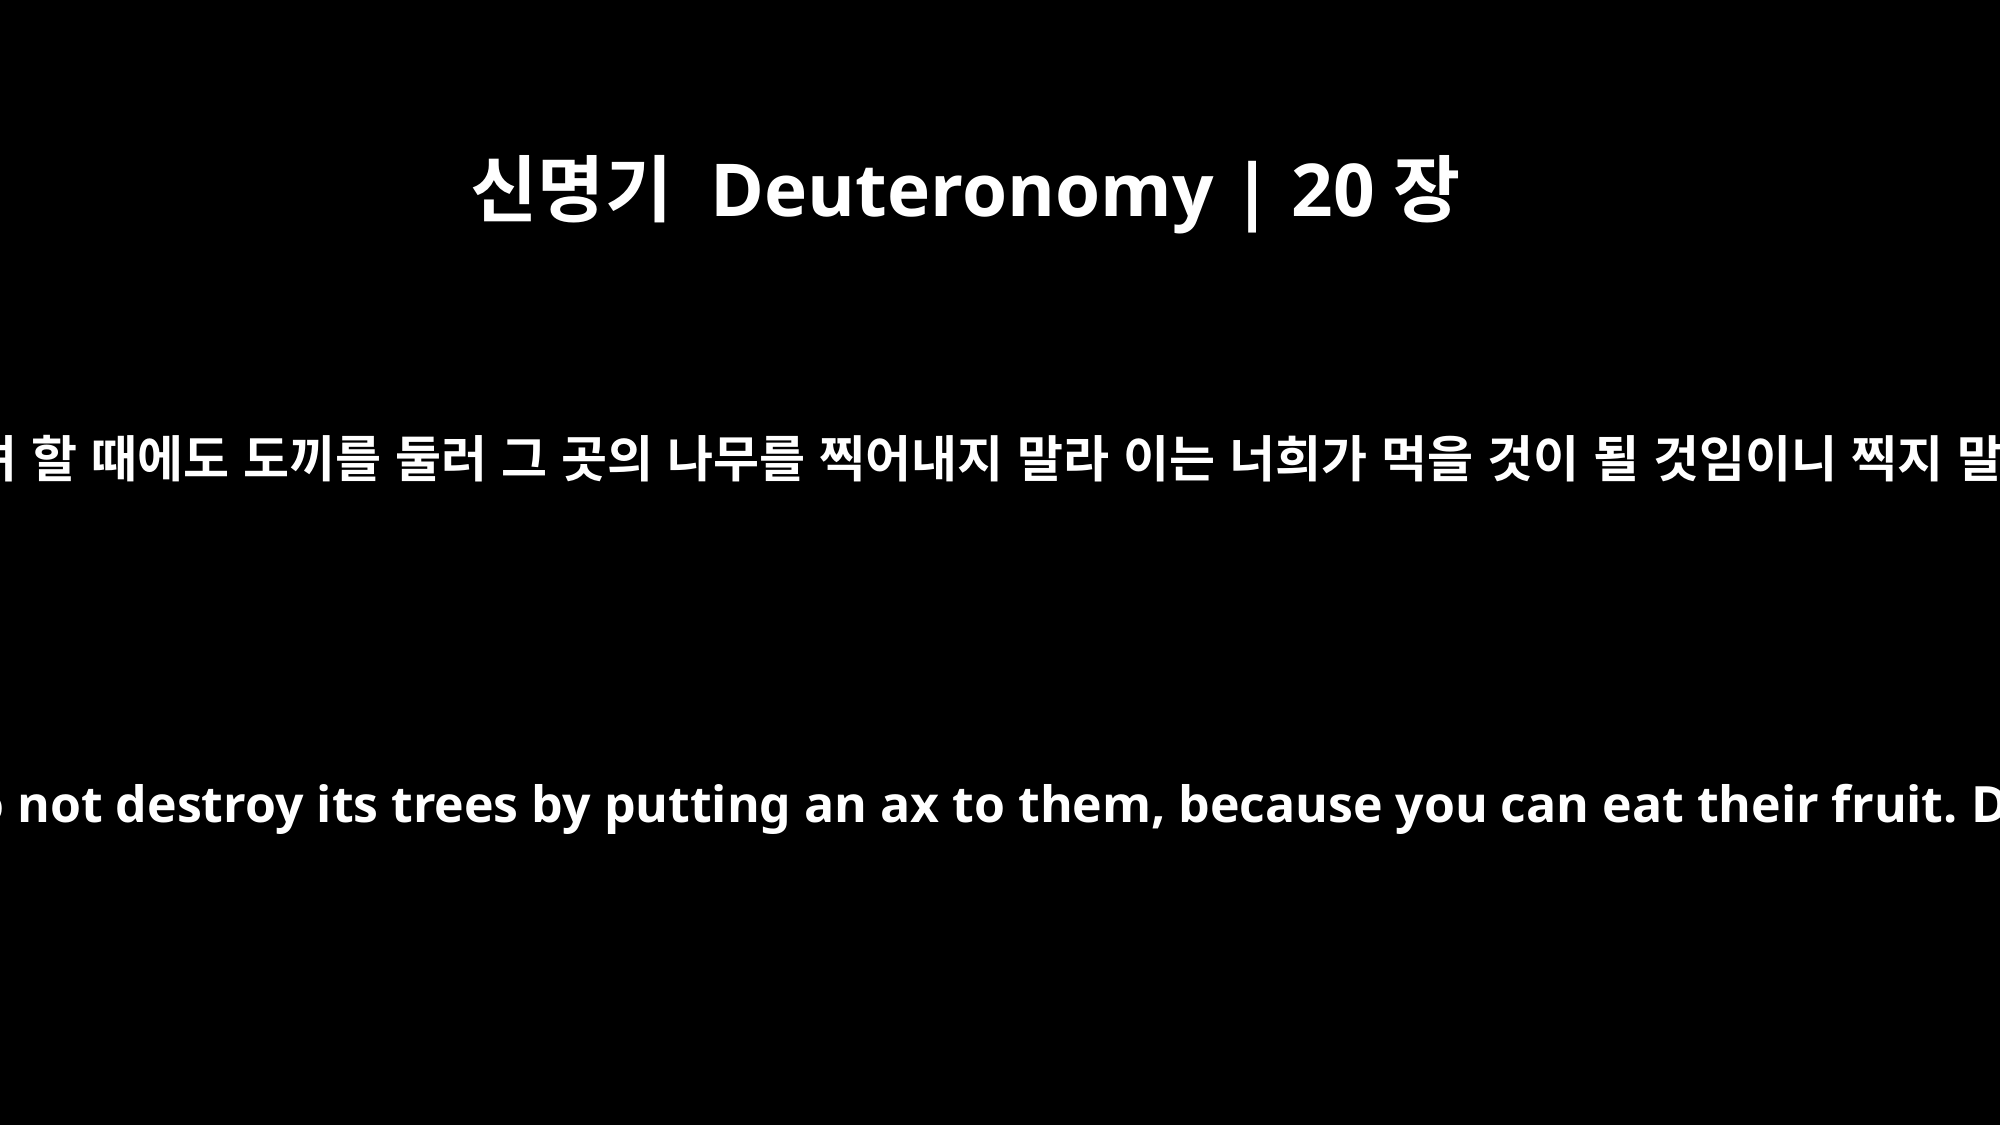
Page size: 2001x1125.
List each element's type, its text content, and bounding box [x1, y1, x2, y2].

text_box 신명기 Deuteronomy | 20장 [456, 136, 1476, 239]
text_box When you lay siege to a city for a long time, fighting against it to capture it, do not destroy its trees by putting an ax to them, because you can eat their fruit. Do not cut them down. Are the trees of the field people, that you should besiege them? [0, 764, 2000, 900]
text_box 19 너희가 어떤 성읍을 오랫동안 에워싸고 그 성읍을 쳐서 점령하려 할 때에도 도끼를 둘러 그 곳의 나무를 찍어내지 말라 이는 너희가 먹을 것이 될 것임이니 찍지 말라 들의 수목이 사람이냐 너희가 어찌 그것을 에워싸겠느냐 [0, 359, 2000, 495]
